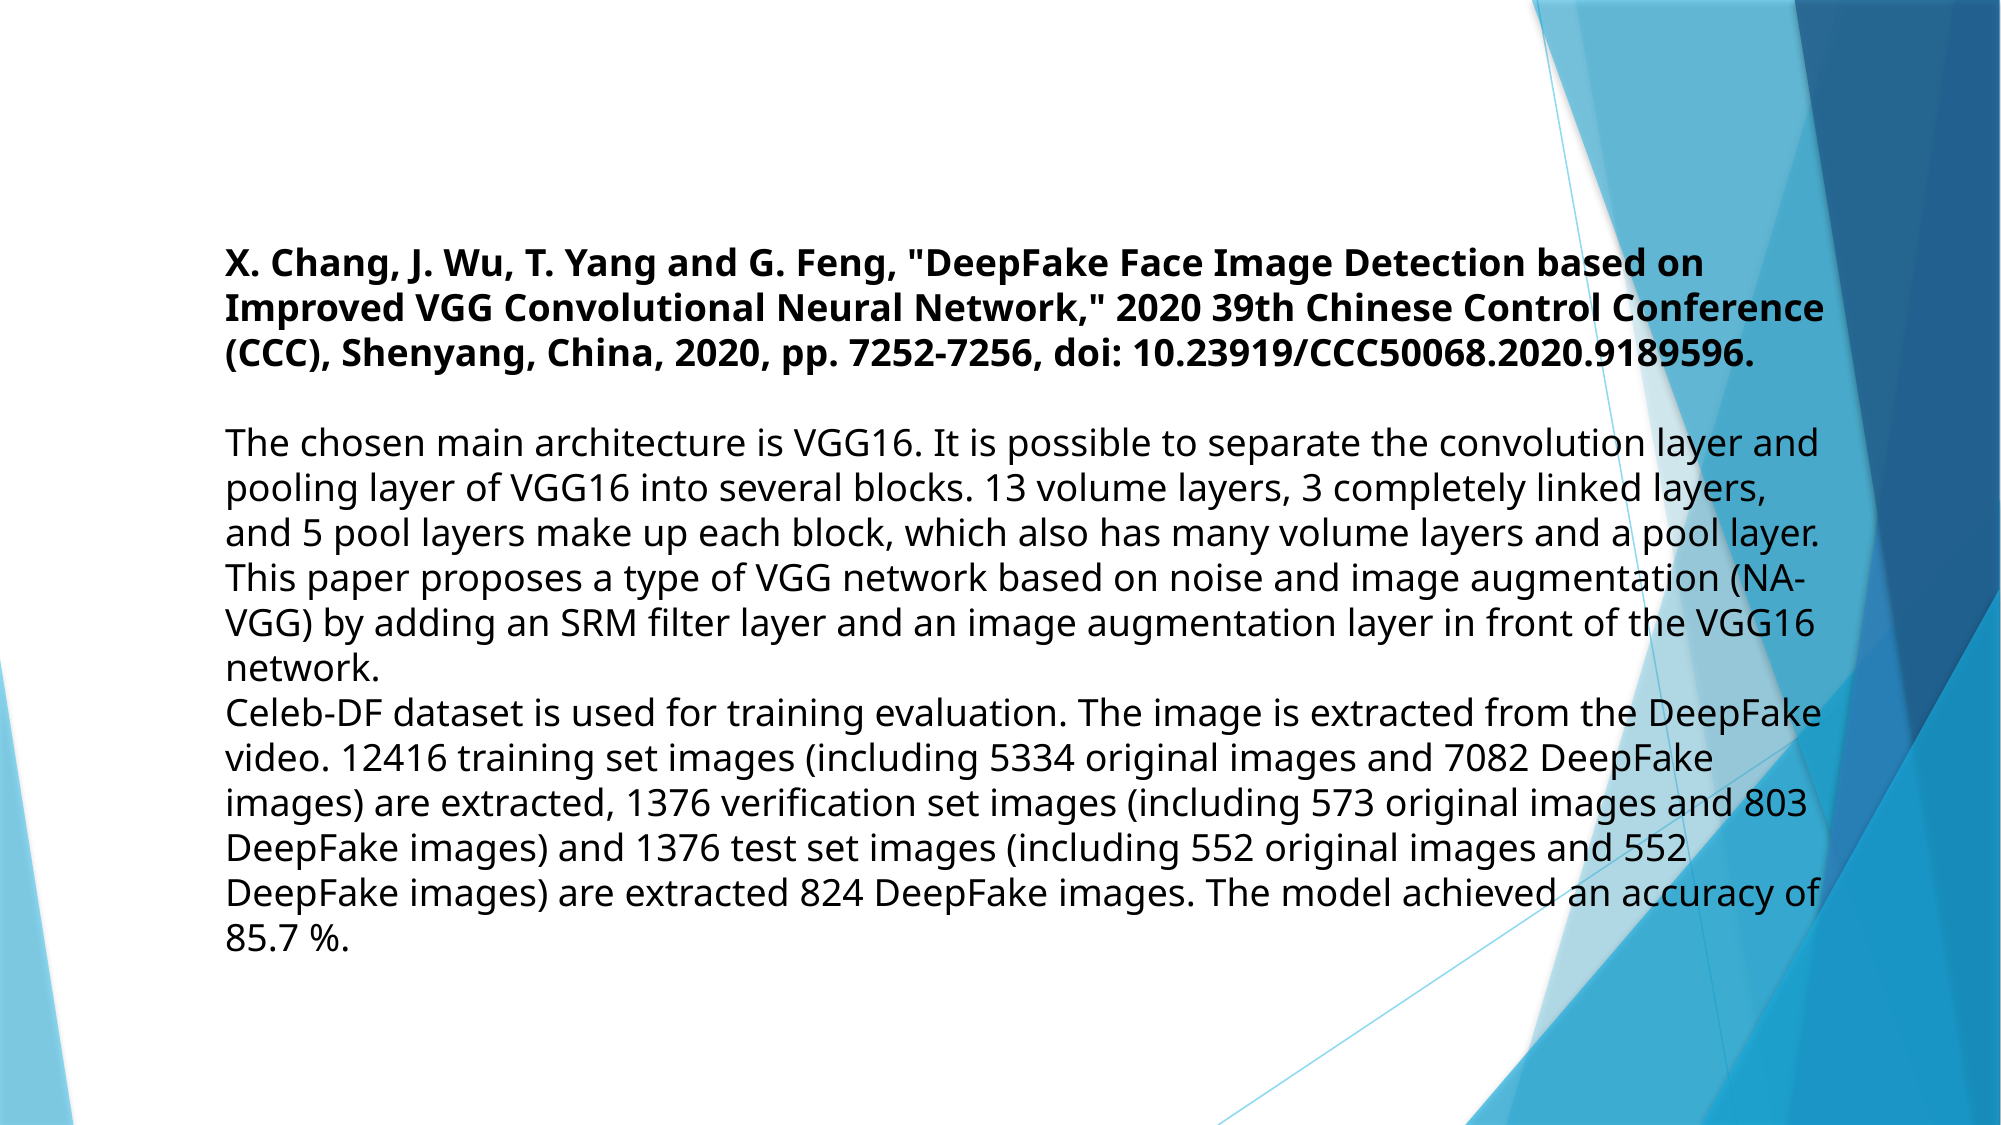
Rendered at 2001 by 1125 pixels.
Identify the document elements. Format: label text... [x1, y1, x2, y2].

text_box X. Chang, J. Wu, T. Yang and G. Feng, "DeepFake Face Image Detection based on Improved VGG Convolutional Neural Network," 2020 39th Chinese Control Conference (CCC), Shenyang, China, 2020, pp. 7252-7256, doi: 10.23919/CCC50068.2020.9189596. The chosen main architecture is VGG16. It is possible to separate the convolution layer and pooling layer of VGG16 into several blocks. 13 volume layers, 3 completely linked layers, and 5 pool layers make up each block, which also has many volume layers and a pool layer. This paper proposes a type of VGG network based on noise and image augmentation (NA-VGG) by adding an SRM filter layer and an image augmentation layer in front of the VGG16 network. Celeb-DF dataset is used for training evaluation. The image is extracted from the DeepFake video. 12416 training set images (including 5334 original images and 7082 DeepFake images) are extracted, 1376 verification set images (including 573 original images and 803 DeepFake images) and 1376 test set images (including 552 original images and 552 DeepFake images) are extracted 824 DeepFake images. The model achieved an accuracy of 85.7 %. [210, 231, 1848, 1012]
